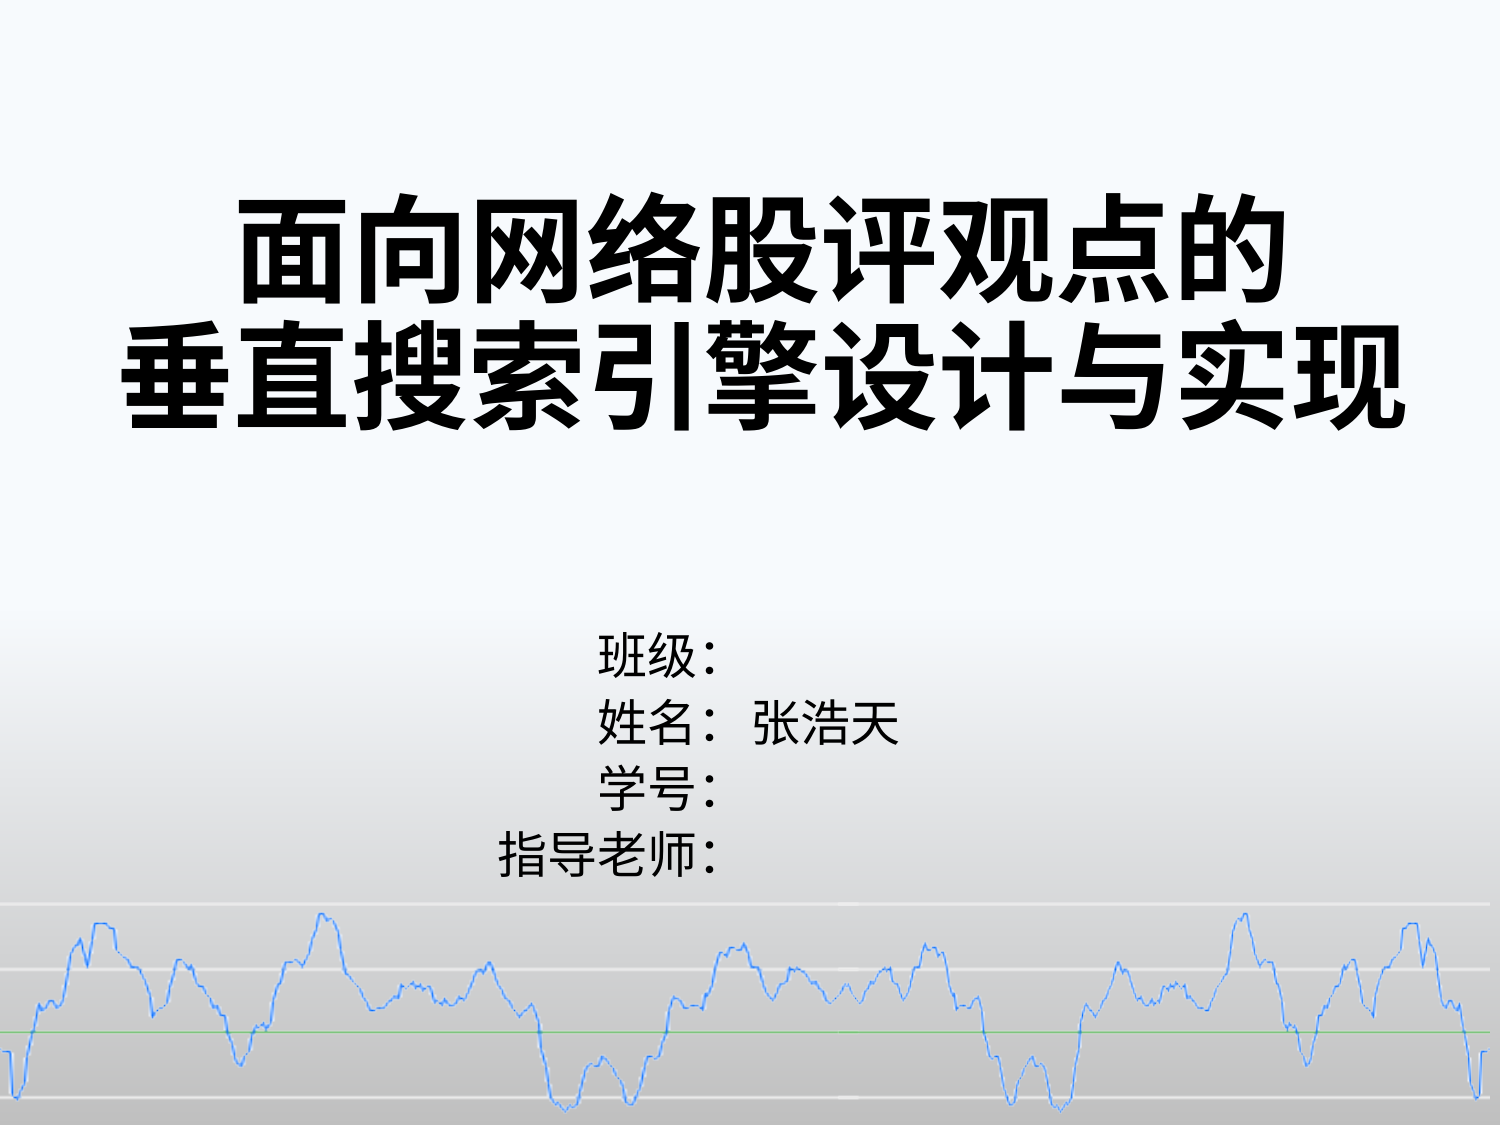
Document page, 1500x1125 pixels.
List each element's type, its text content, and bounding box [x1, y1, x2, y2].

picture [0, 877, 1490, 1125]
text_box 班级： 姓名： 学号： 指导老师： [357, 624, 763, 877]
title 面向网络股评观点的 垂直搜索引擎设计与实现 [24, 183, 1500, 454]
subtitle 张浩天 [763, 624, 1151, 877]
